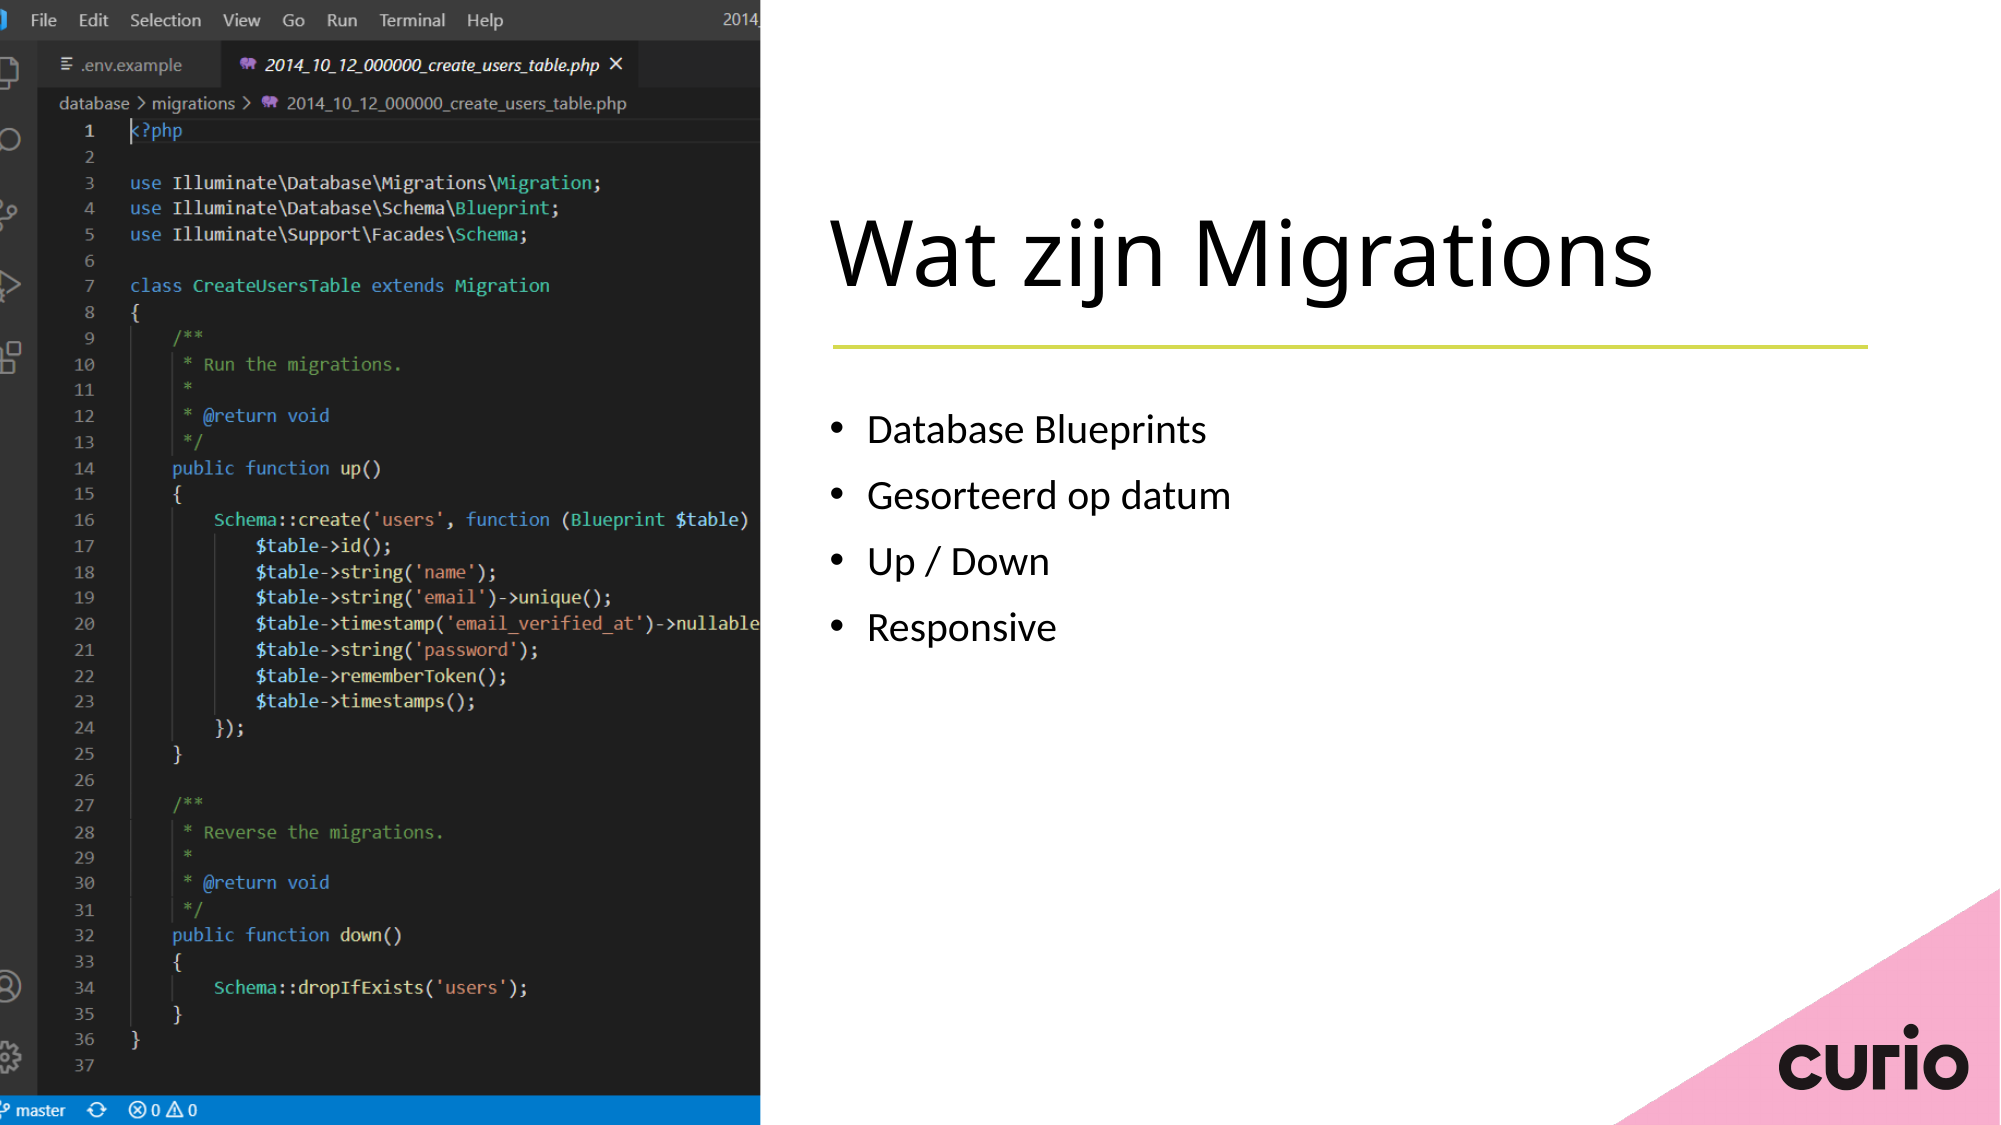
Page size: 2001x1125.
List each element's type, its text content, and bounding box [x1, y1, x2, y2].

list Database Blueprints Gesorteerd op datum Up / Down Responsive [814, 399, 1895, 1021]
picture [1613, 888, 2000, 1125]
picture [0, 0, 761, 1125]
title Wat zijn Migrations [814, 103, 1895, 315]
